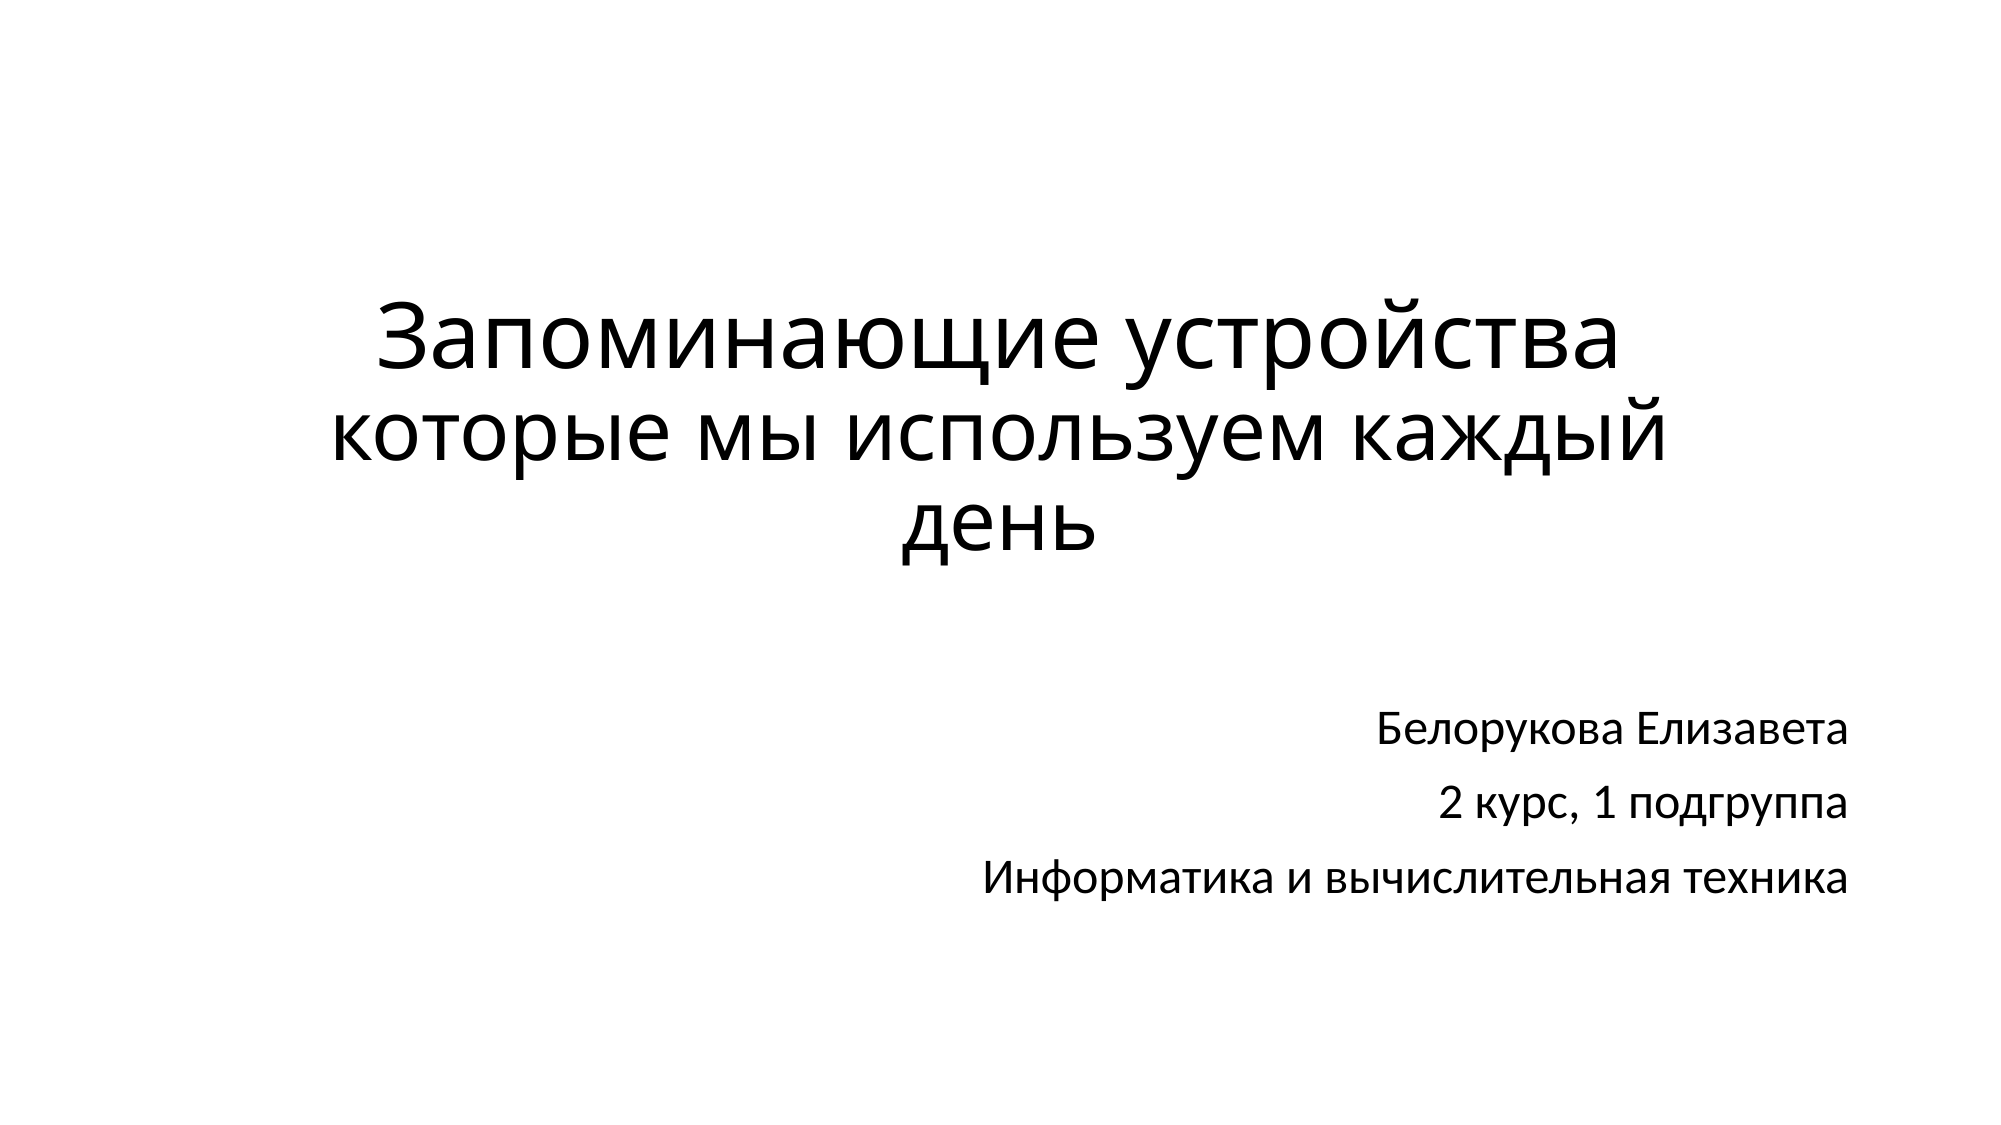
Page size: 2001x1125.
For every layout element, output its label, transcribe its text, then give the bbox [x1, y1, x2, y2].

subtitle Белорукова Елизавета 2 курс, 1 подгруппа Информатика и вычислительная техника [734, 693, 1865, 966]
title Запоминающие устройства которые мы используем каждый день [249, 184, 1750, 576]
